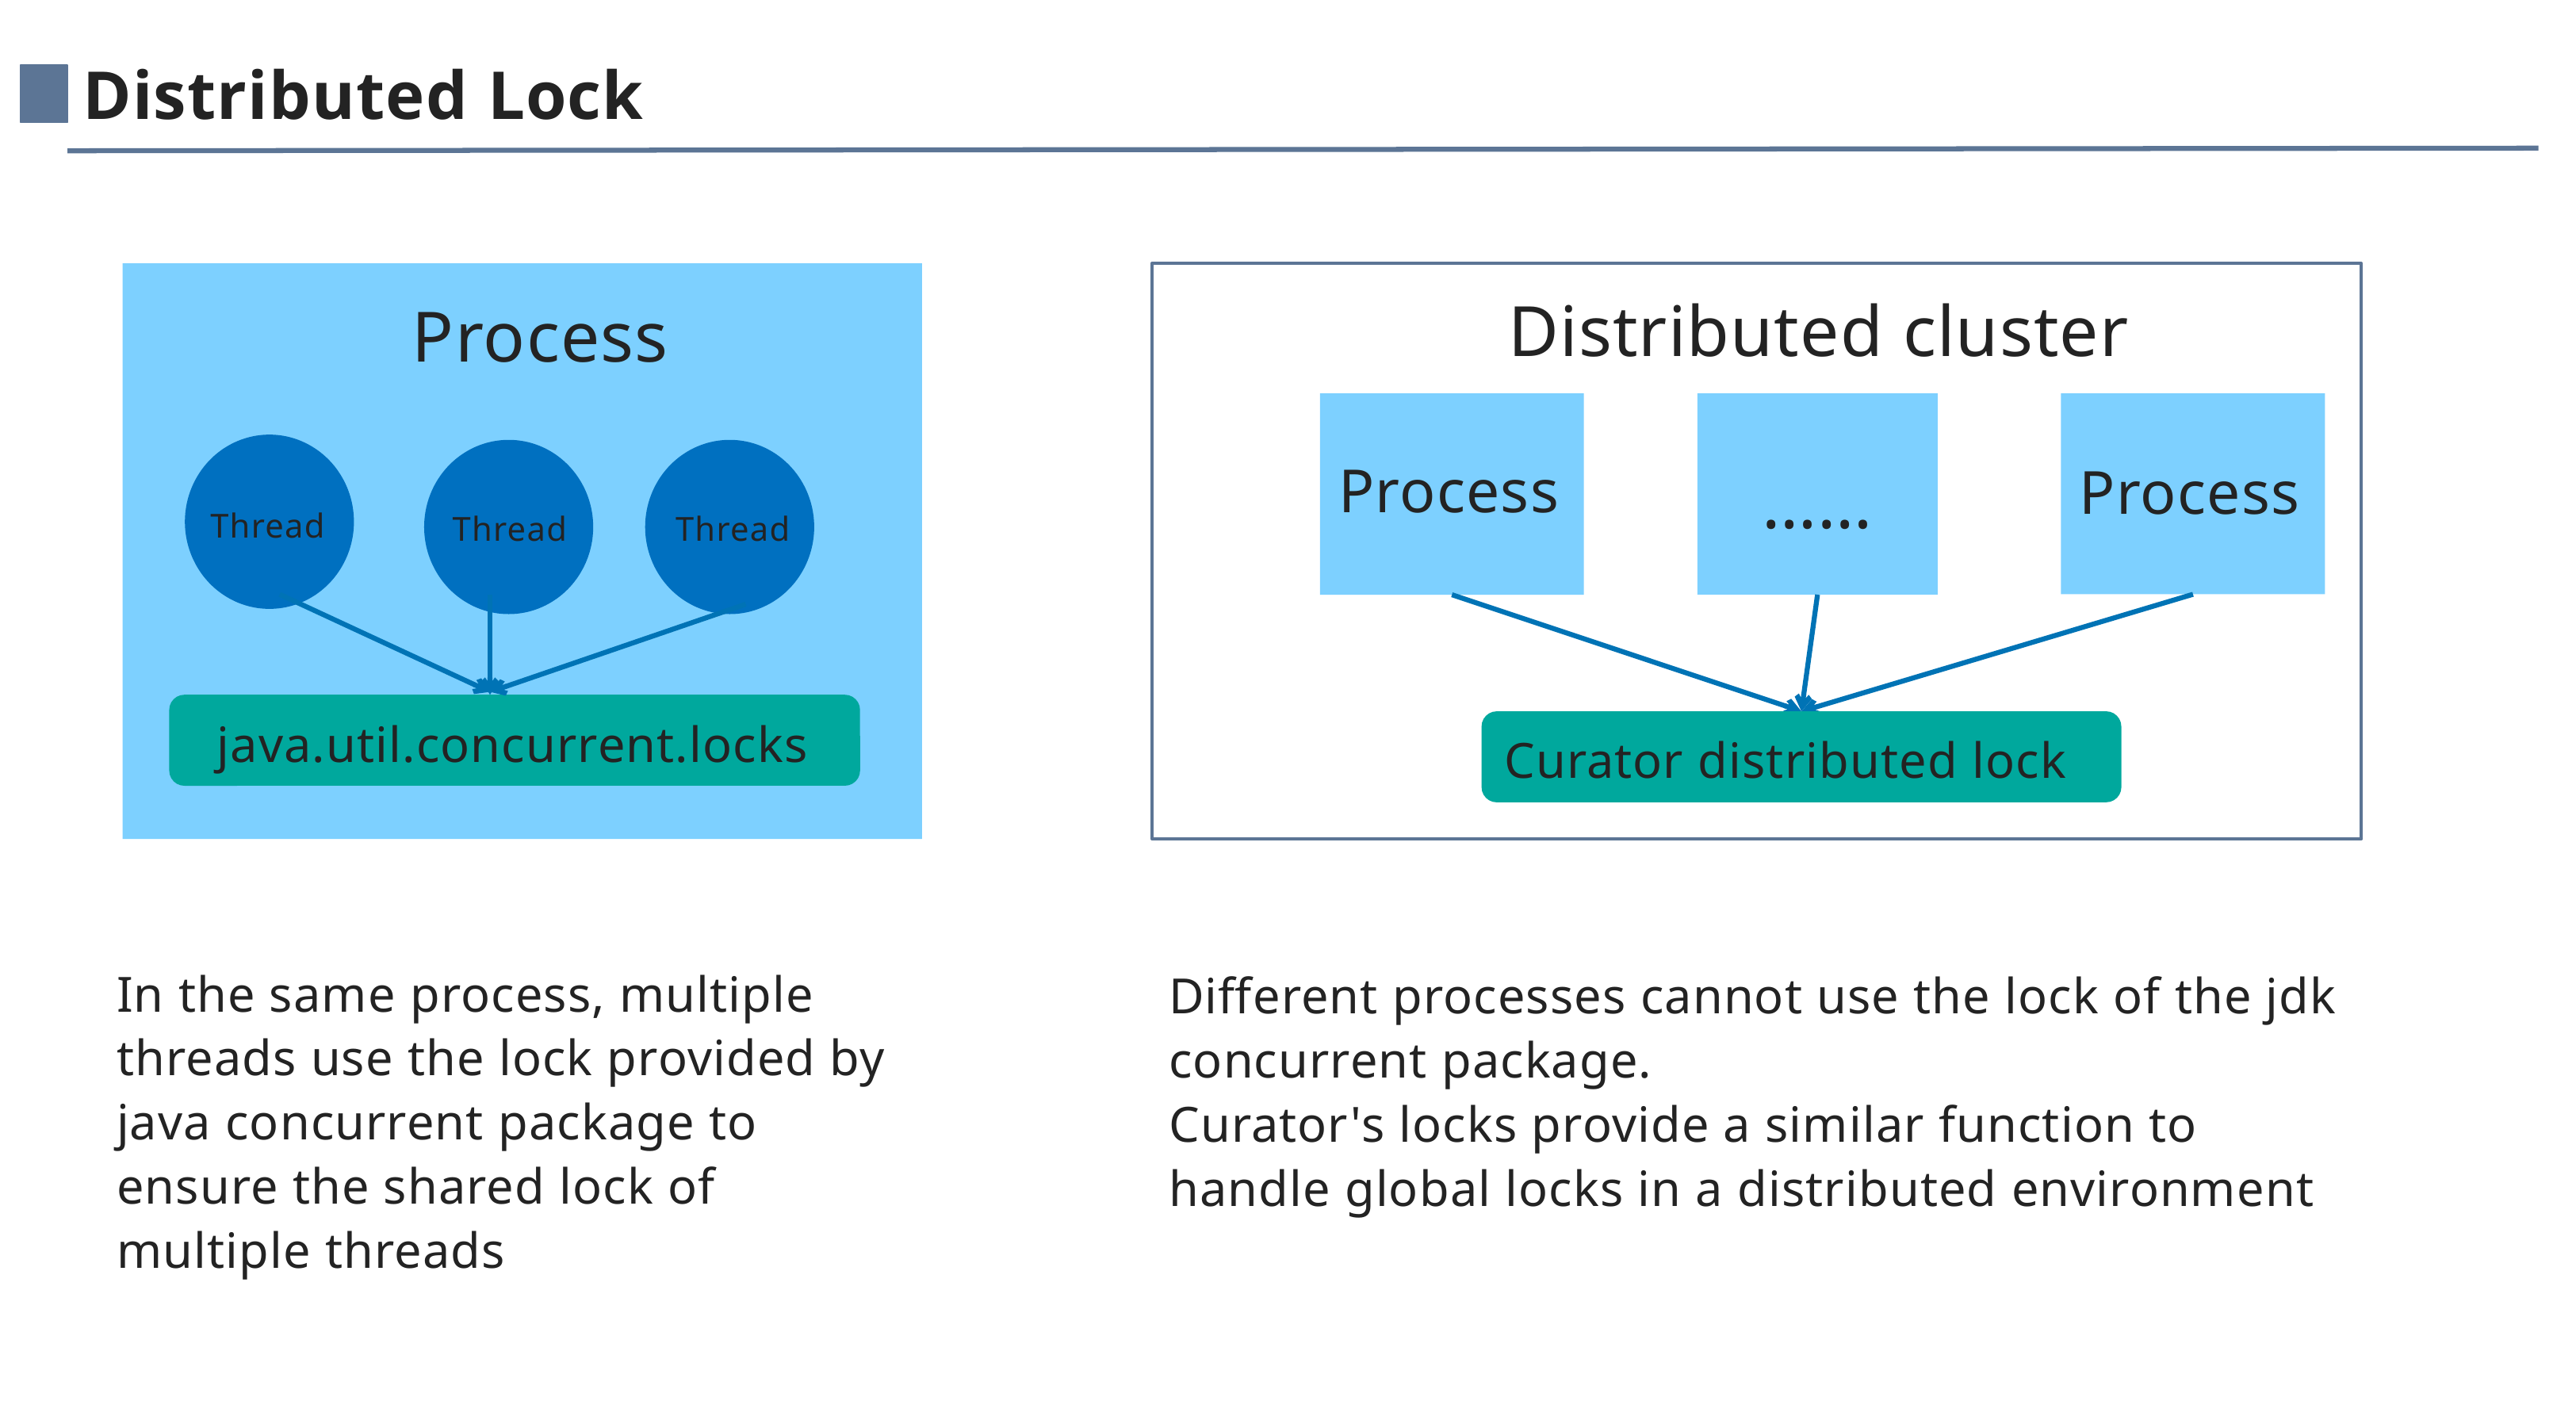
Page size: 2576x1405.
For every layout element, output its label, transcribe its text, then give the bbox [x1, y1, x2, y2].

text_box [1452, 594, 1801, 712]
text_box Process [400, 278, 681, 382]
text_box java.util.concurrent.locks [205, 702, 821, 778]
text_box [1479, 712, 2123, 805]
text_box [167, 693, 862, 788]
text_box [279, 594, 489, 692]
text_box [121, 262, 924, 840]
text_box [1150, 262, 2363, 840]
text_box Thread [440, 498, 580, 553]
text_box In the same process, multiple threads use the lock provided by java concurrent package to ensure the shared lock of multiple threads [105, 951, 924, 1284]
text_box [1801, 594, 2194, 712]
text_box Curator distributed lock [1492, 718, 2080, 794]
text_box Distributed cluster [1496, 273, 2142, 377]
text_box [183, 433, 356, 611]
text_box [20, 44, 2539, 151]
text_box Thread [664, 498, 802, 553]
text_box Thread [198, 495, 337, 551]
text_box [643, 438, 817, 614]
text_box Different processes cannot use the lock of the jdk concurrent package. Curator's locks provide a similar function to handle global locks in a distributed environment [1157, 953, 2362, 1222]
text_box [489, 603, 746, 692]
text_box [422, 438, 595, 603]
